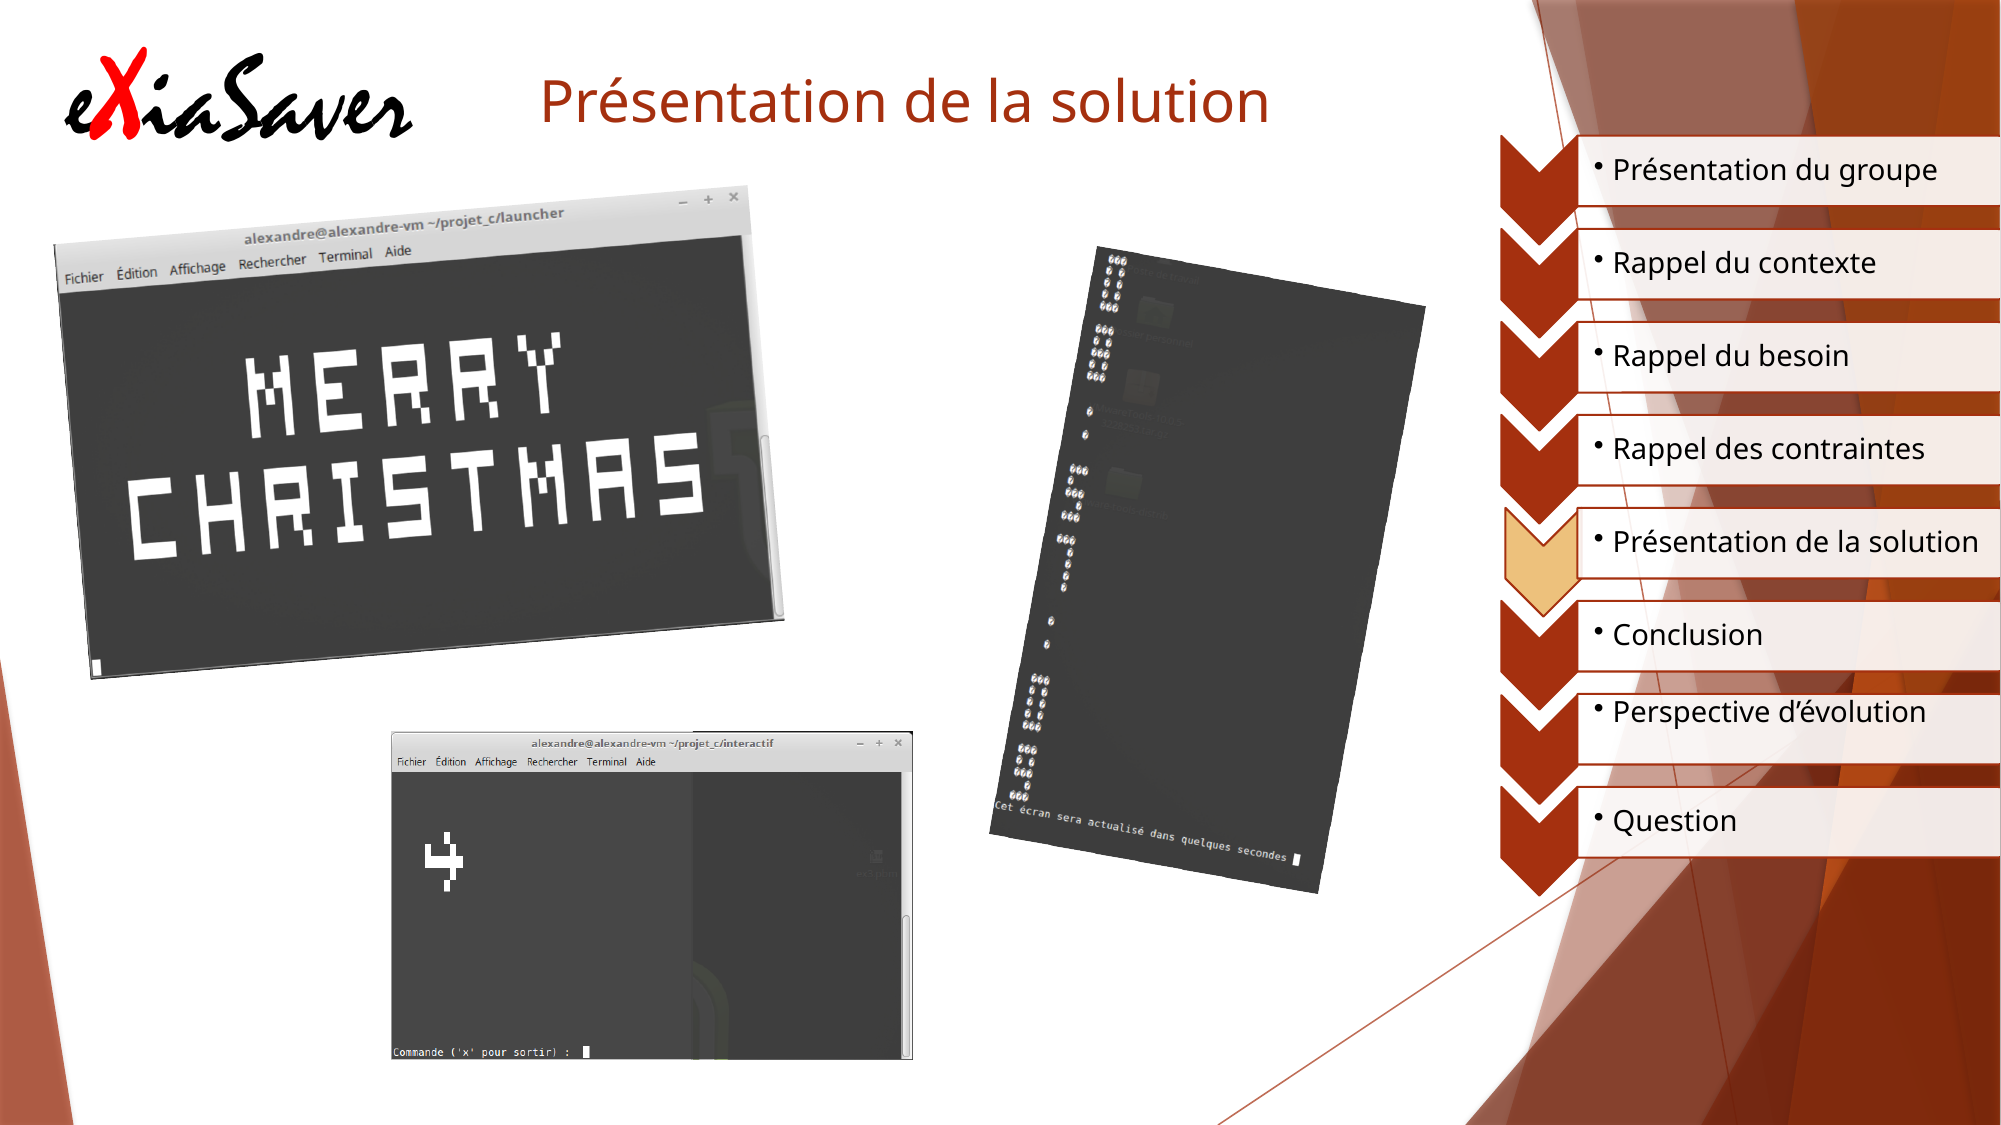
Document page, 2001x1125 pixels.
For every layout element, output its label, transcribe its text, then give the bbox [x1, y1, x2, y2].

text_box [1500, 135, 2000, 897]
text_box Présentation de la solution [437, 57, 1407, 142]
picture [990, 247, 1425, 894]
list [37, 14, 433, 186]
picture [390, 731, 914, 1061]
picture [54, 185, 785, 680]
